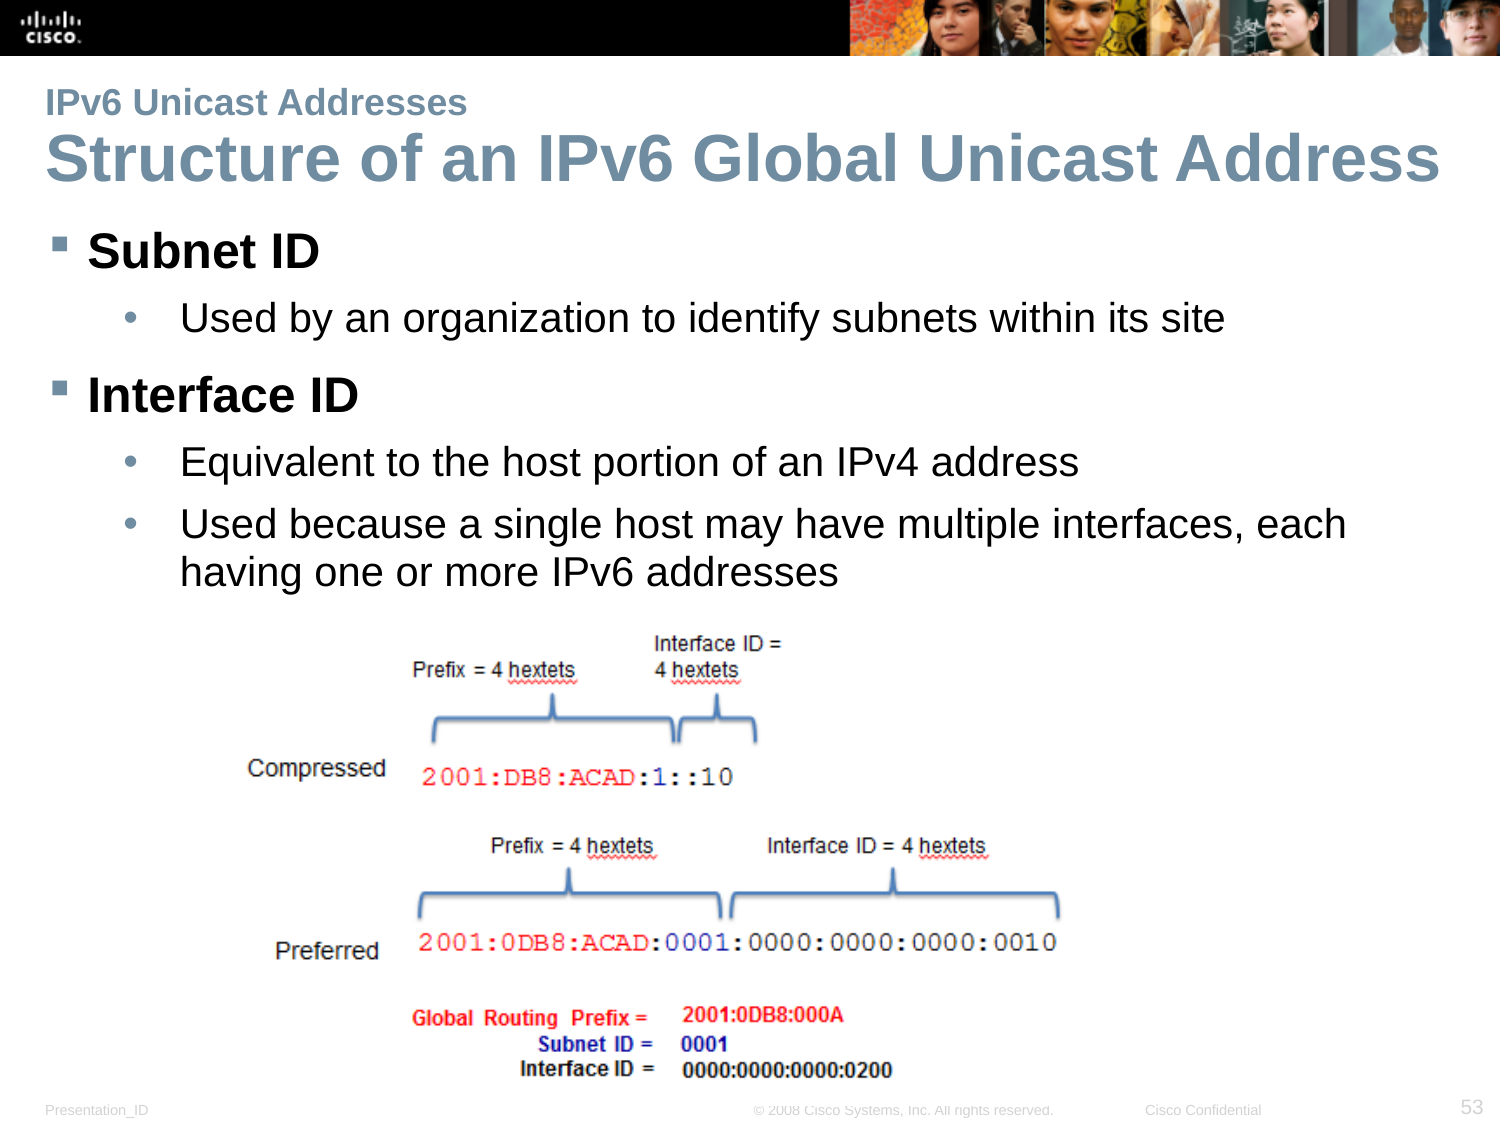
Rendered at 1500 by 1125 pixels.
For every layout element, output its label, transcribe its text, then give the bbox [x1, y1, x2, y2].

picture [0, 0, 1500, 56]
picture [232, 580, 1121, 1106]
list Subnet ID Used by an organization to identify subnets within its site Interface ID Equivalent to the host portion of an IPv4 address Used because a single host may have multiple interfaces, each having one or more IPv6 addresses [34, 216, 1468, 1051]
title IPv6 Unicast Addresses Structure of an IPv6 Global Unicast Address [31, 64, 1471, 203]
